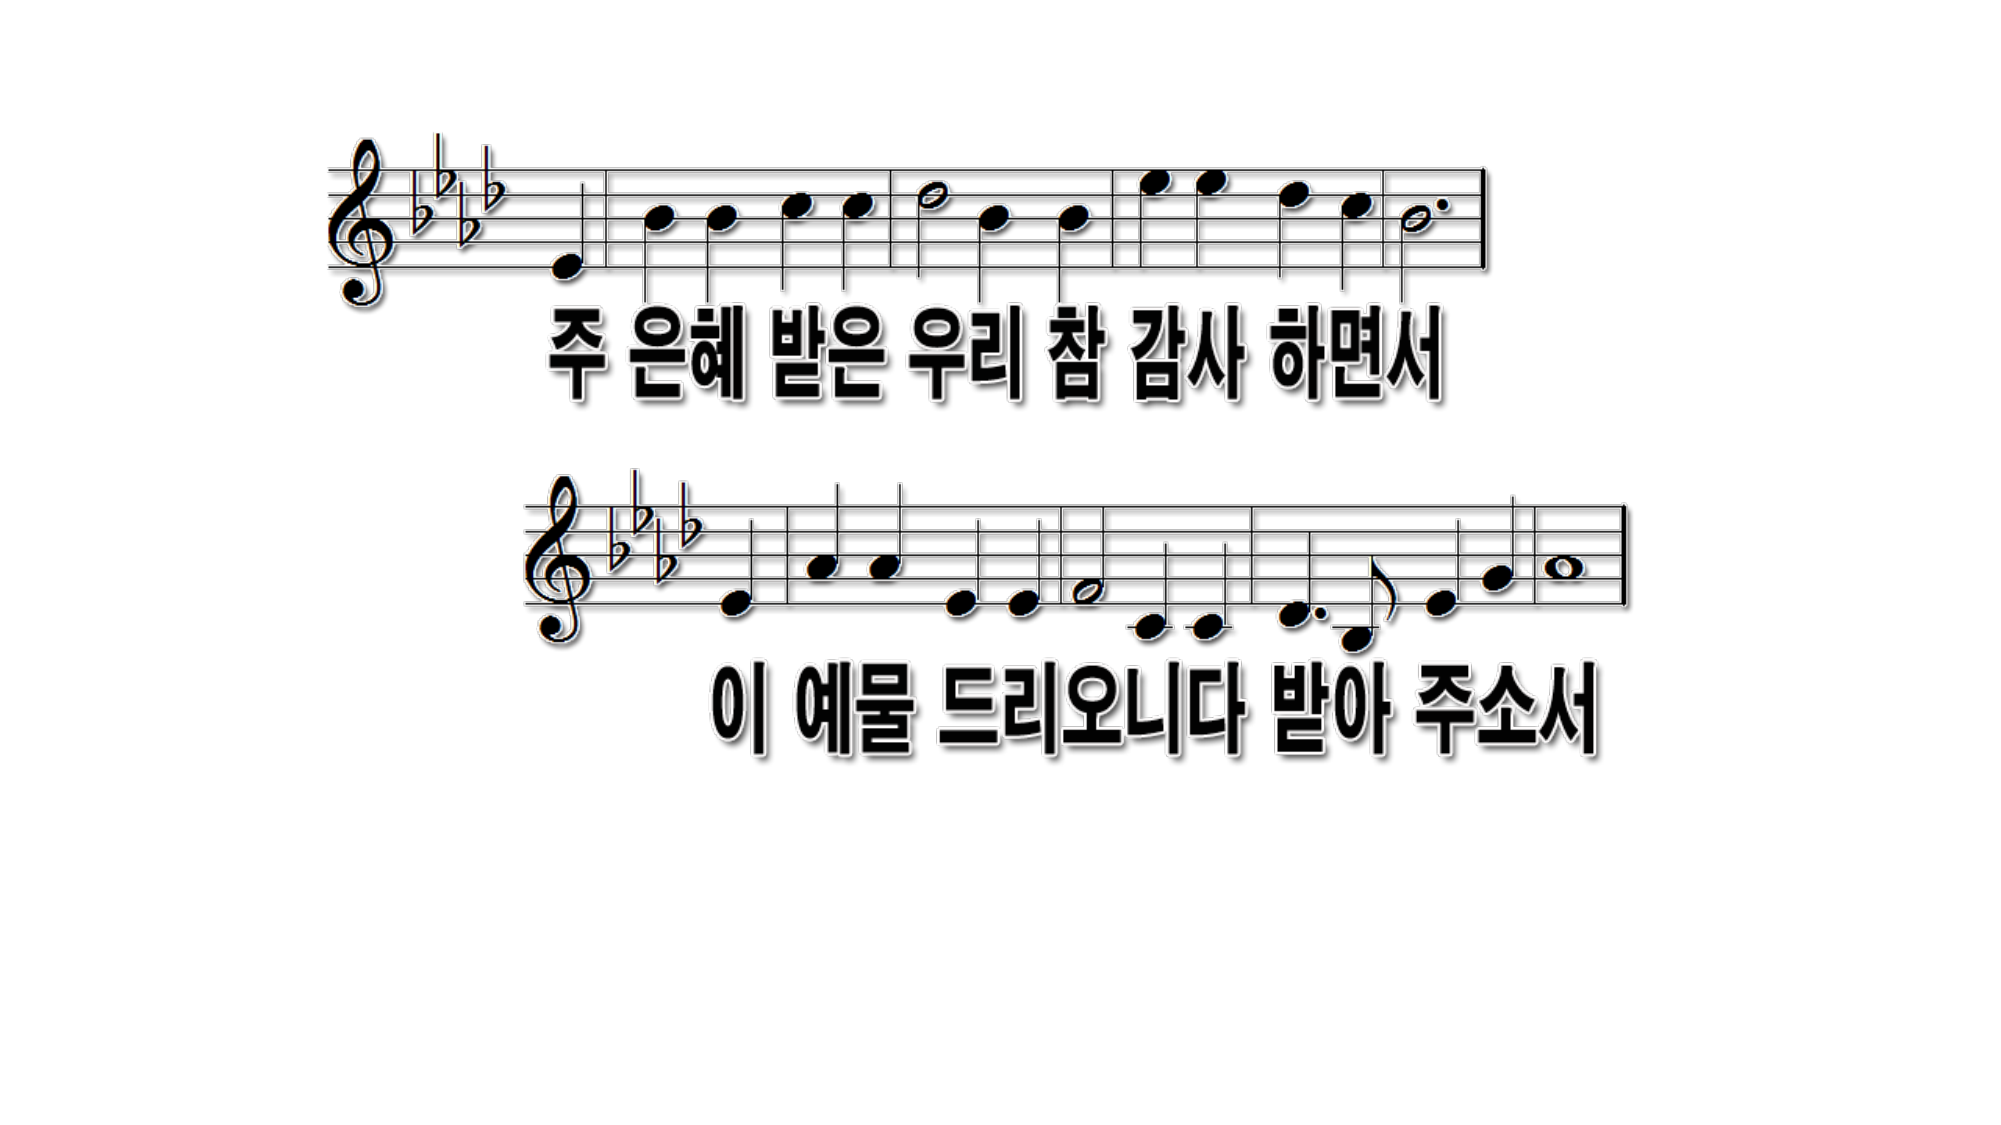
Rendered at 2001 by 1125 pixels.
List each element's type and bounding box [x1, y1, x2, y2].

picture [249, 0, 1750, 835]
